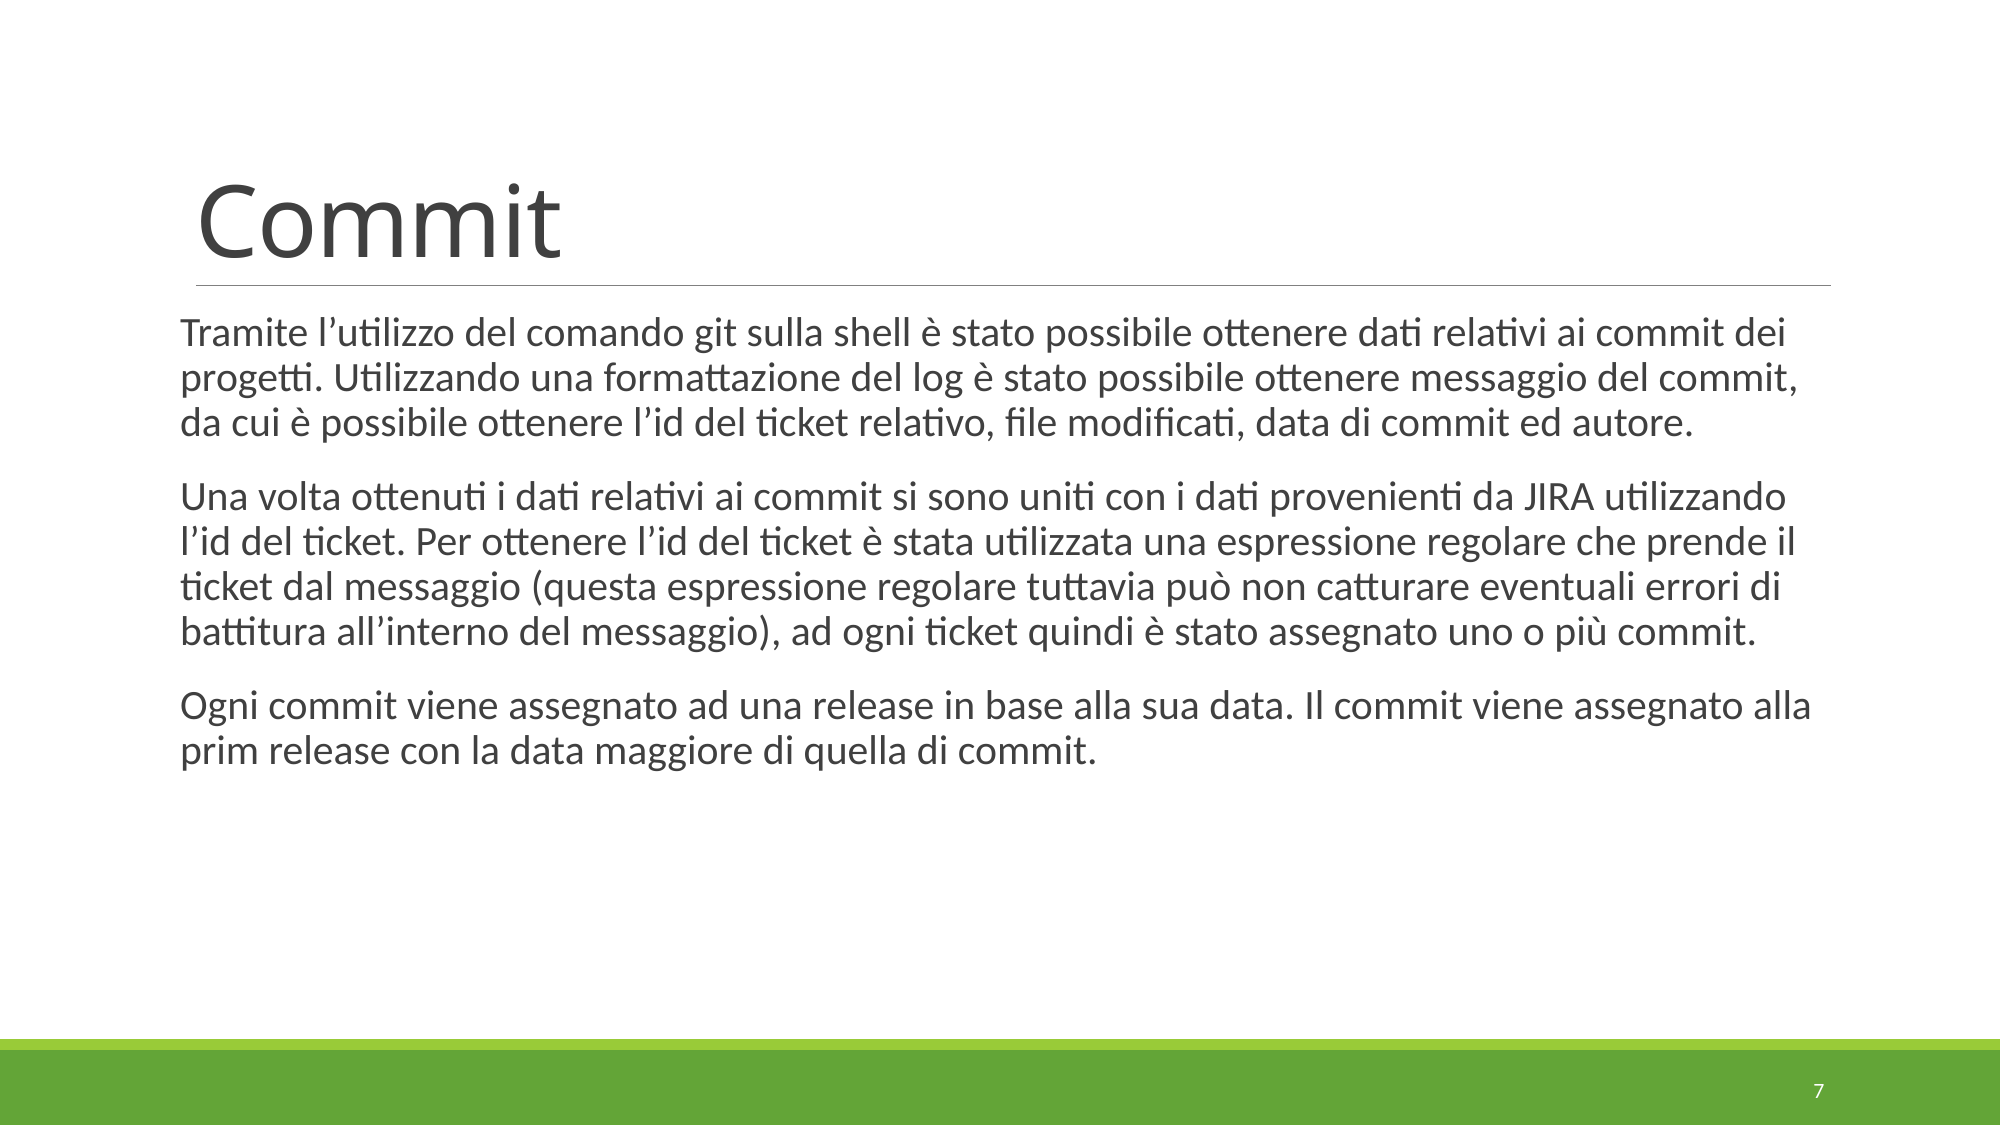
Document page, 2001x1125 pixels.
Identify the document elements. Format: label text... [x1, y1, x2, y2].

list Tramite l’utilizzo del comando git sulla shell è stato possibile ottenere dati relativi ai commit dei progetti. Utilizzando una formattazione del log è stato possibile ottenere messaggio del commit, da cui è possibile ottenere l’id del ticket relativo, file modificati, data di commit ed autore. Una volta ottenuti i dati relativi ai commit si sono uniti con i dati provenienti da JIRA utilizzando l’id del ticket. Per ottenere l’id del ticket è stata utilizzata una espressione regolare che prende il ticket dal messaggio (questa espressione regolare tuttavia può non catturare eventuali errori di battitura all’interno del messaggio), ad ogni ticket quindi è stato assegnato uno o più commit. Ogni commit viene assegnato ad una release in base alla sua data. Il commit viene assegnato alla prim release con la data maggiore di quella di commit. [180, 302, 1830, 963]
title Commit [180, 47, 1830, 285]
slide_number 7 [1624, 1059, 1840, 1120]
